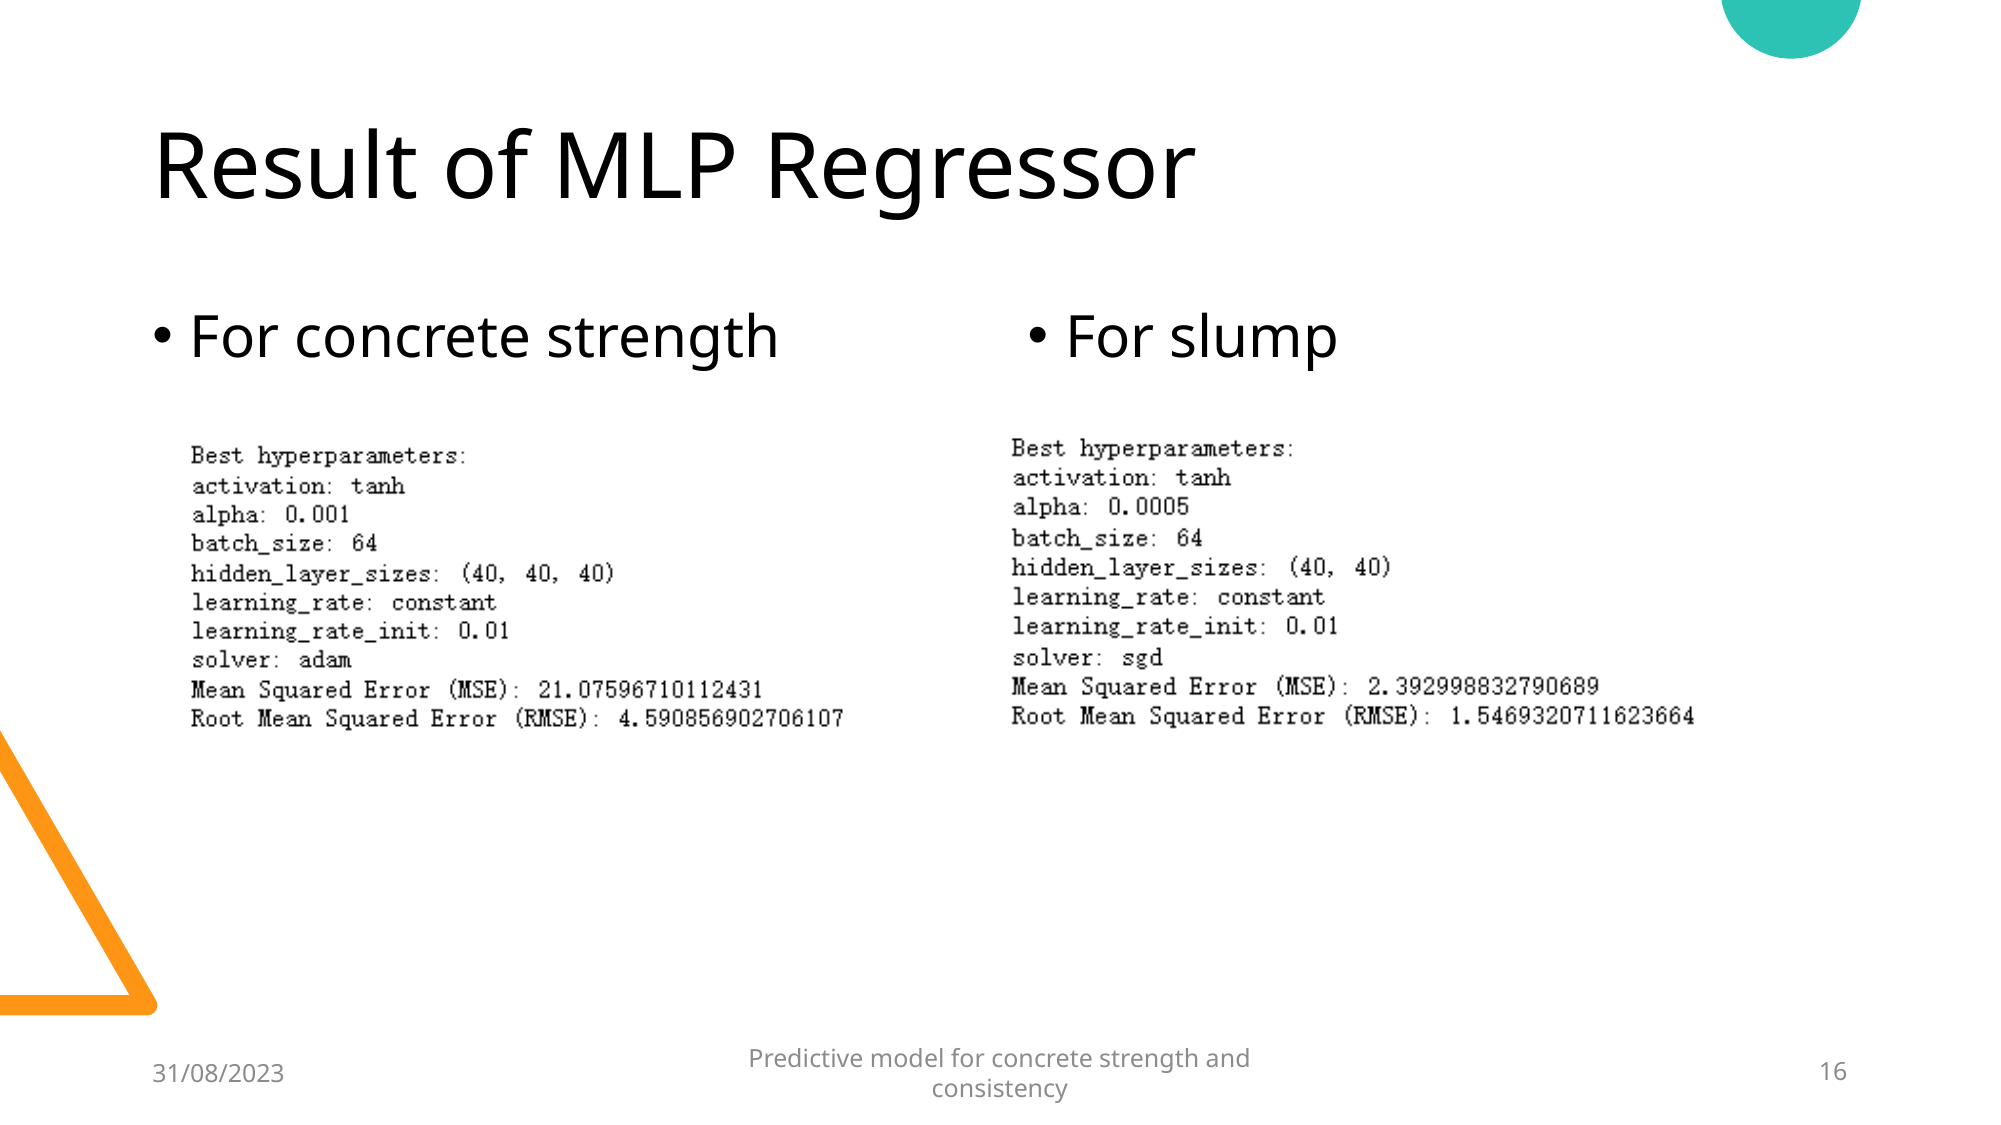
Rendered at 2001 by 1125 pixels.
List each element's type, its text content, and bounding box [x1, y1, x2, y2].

list For slump [1012, 299, 1863, 1014]
slide_number 16 [1412, 1042, 1863, 1103]
picture [999, 435, 1735, 744]
list For concrete strength [137, 299, 988, 1014]
footer Predictive model for concrete strength and consistency [662, 1042, 1338, 1103]
picture [173, 435, 881, 744]
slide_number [137, 1042, 588, 1103]
title Result of MLP Regressor [137, 59, 1863, 278]
